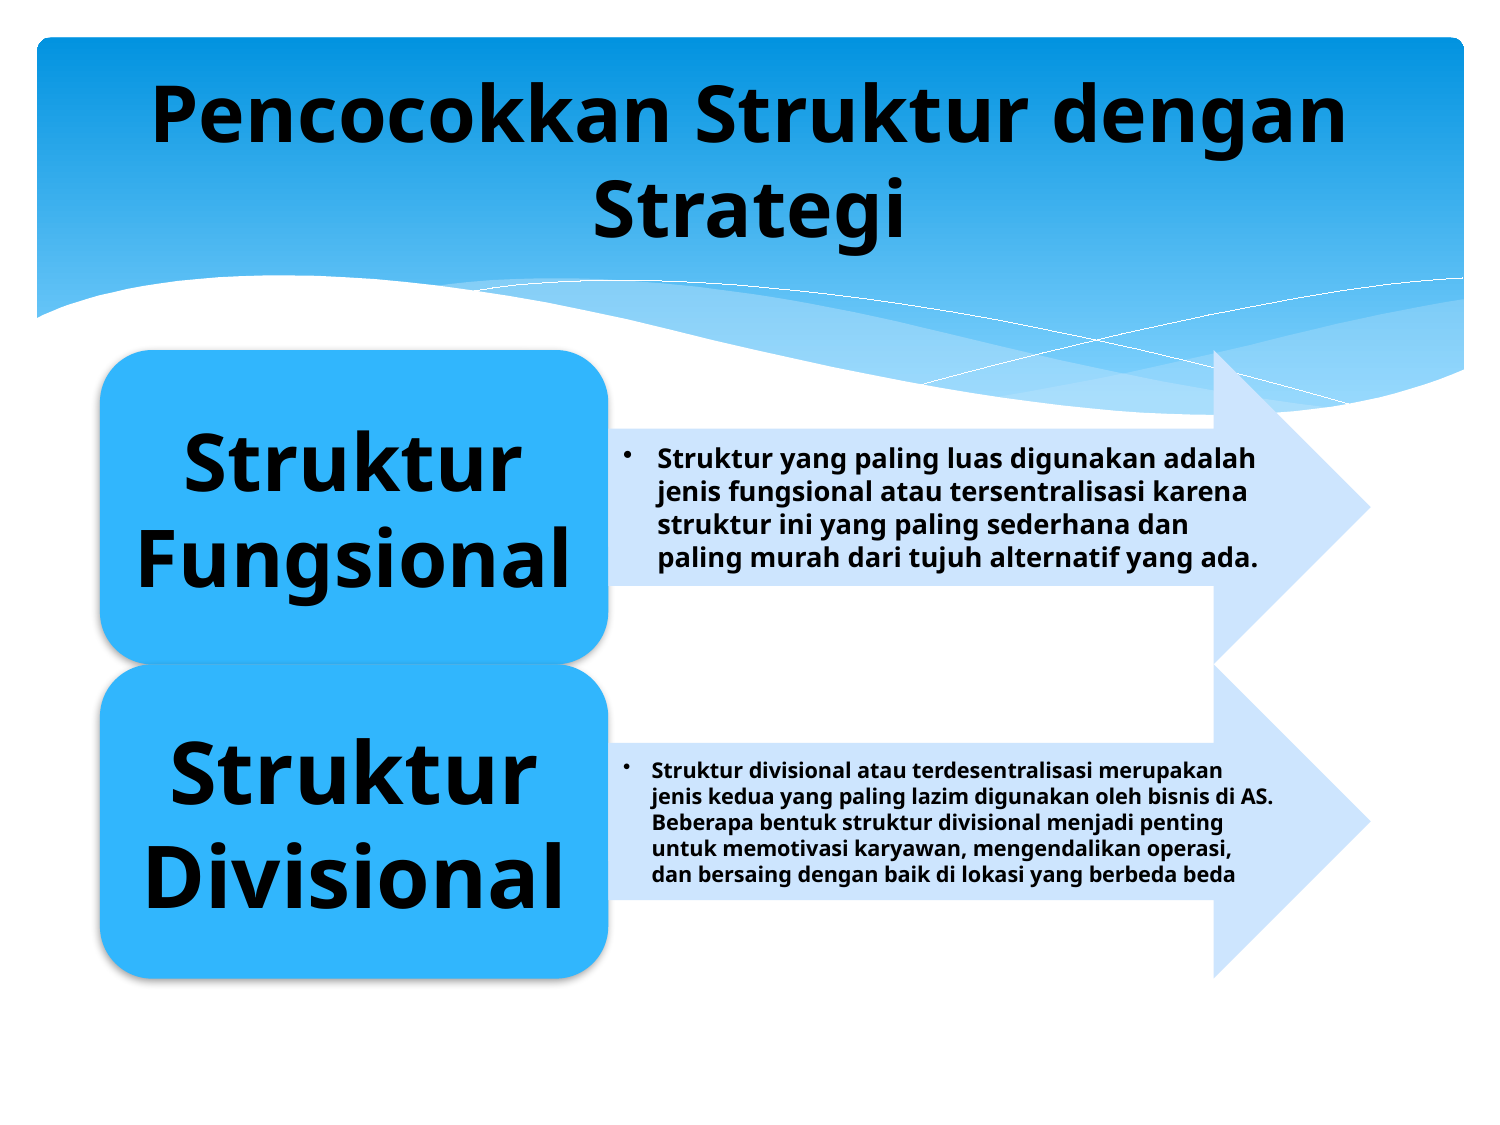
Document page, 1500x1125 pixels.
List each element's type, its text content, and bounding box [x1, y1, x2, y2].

title Pencocokkan Struktur dengan Strategi [75, 55, 1425, 261]
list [99, 349, 1371, 979]
